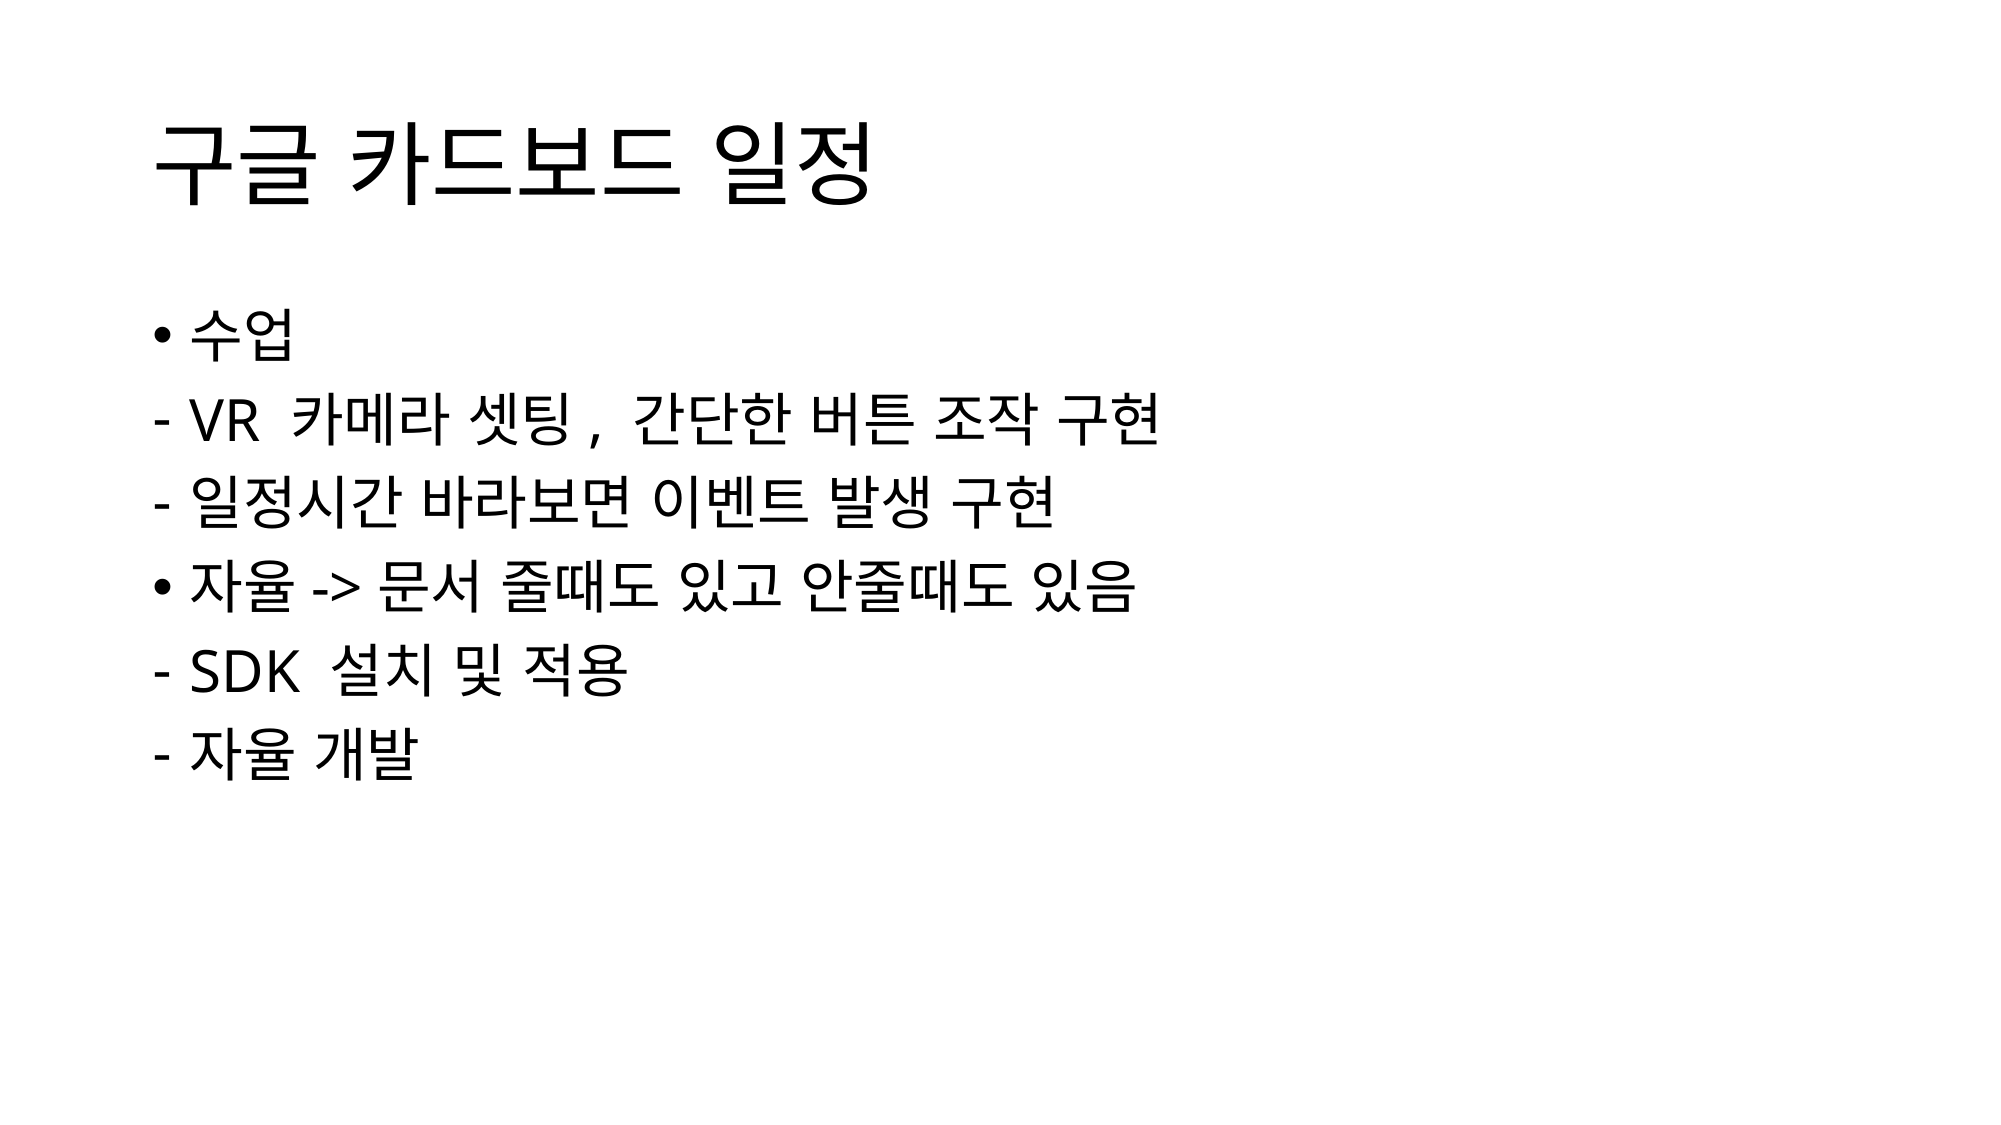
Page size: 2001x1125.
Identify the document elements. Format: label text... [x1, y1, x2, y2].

list 수업 VR 카메라 셋팅, 간단한 버튼 조작 구현 일정시간 바라보면 이벤트 발생 구현 자율->문서 줄때도 있고 안줄때도 있음 SDK 설치 및 적용 자율 개발 [137, 299, 1863, 1014]
title 구글 카드보드 일정 [137, 59, 1863, 278]
